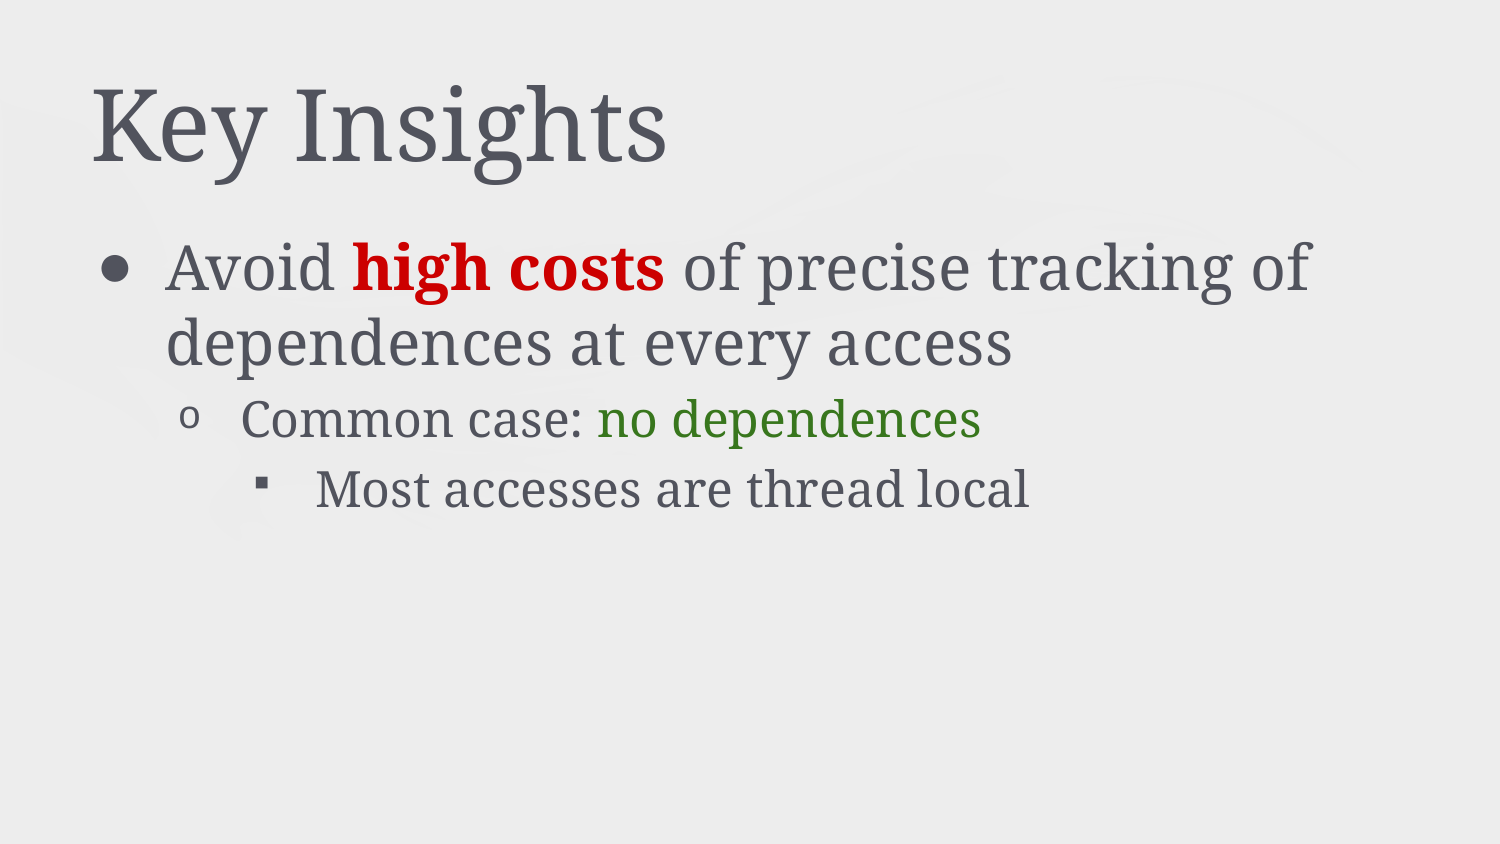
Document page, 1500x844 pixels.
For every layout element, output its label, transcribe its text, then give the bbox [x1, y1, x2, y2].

title Key Insights [75, 25, 1425, 197]
list Avoid high costs of precise tracking of dependences at every access Common case: no dependences Most accesses are thread local [75, 212, 1425, 808]
